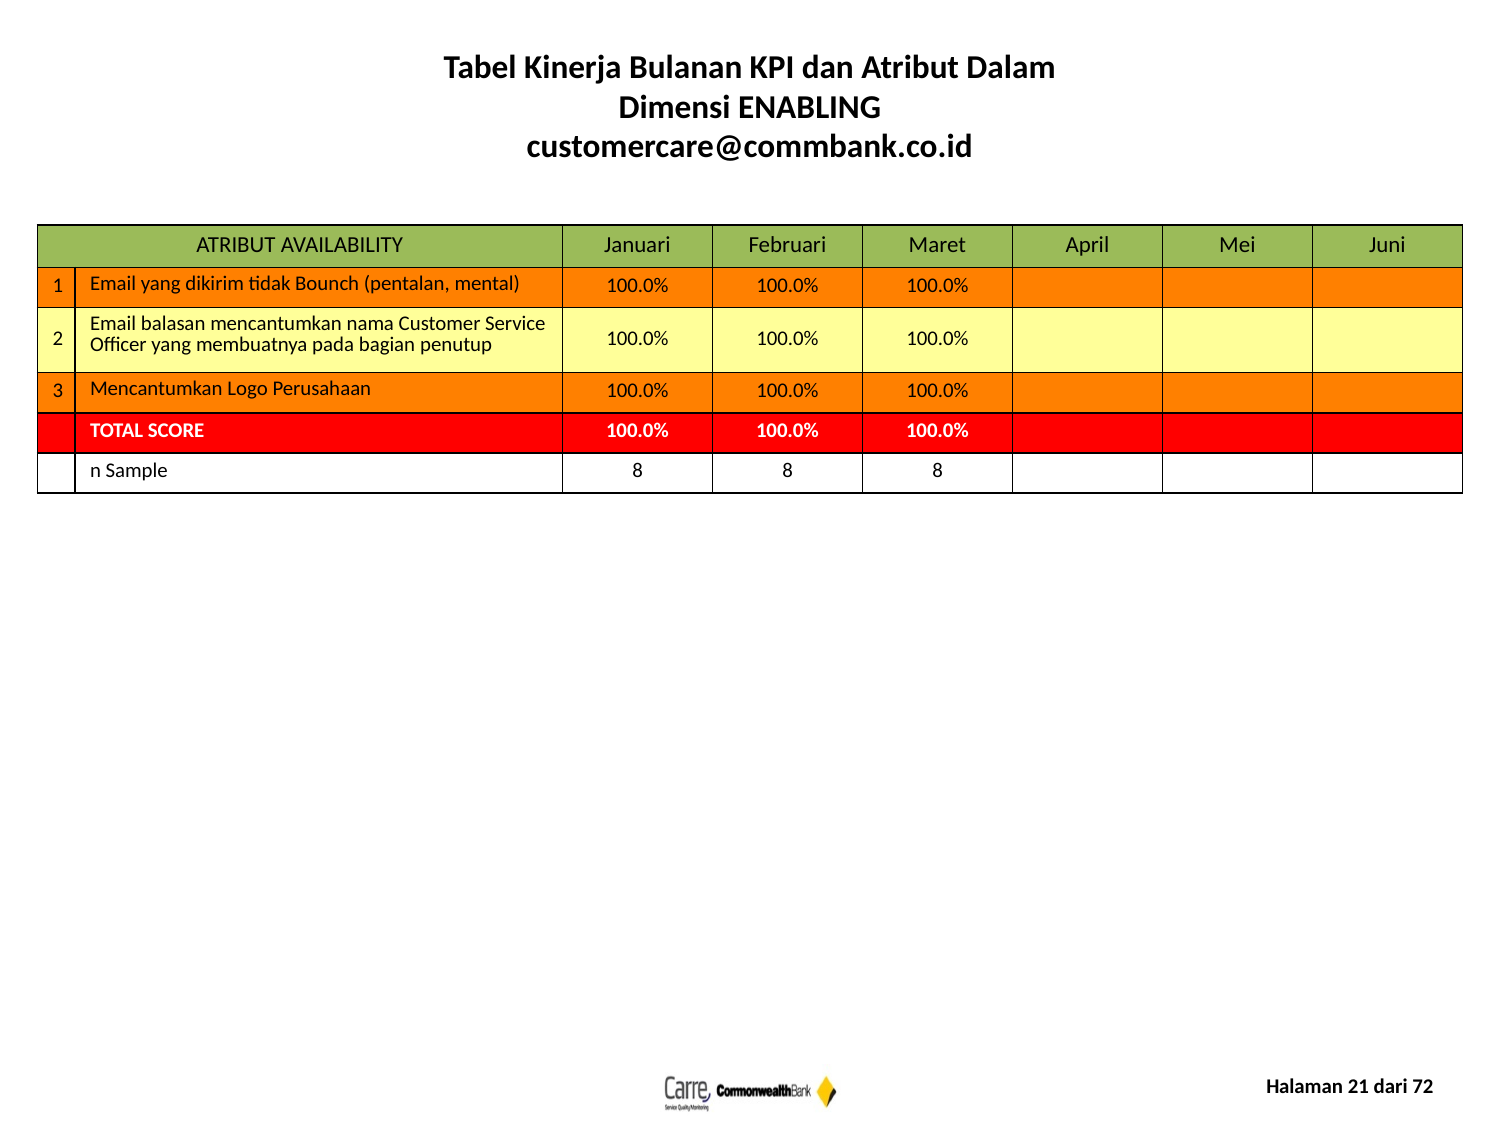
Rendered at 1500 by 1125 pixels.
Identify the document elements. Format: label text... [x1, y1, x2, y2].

table_cell 100.0% [563, 268, 712, 307]
picture [659, 1064, 848, 1118]
table_header Januari [563, 226, 712, 267]
table_cell [1163, 268, 1312, 307]
table_cell Mencantumkan Logo Perusahaan [76, 373, 562, 412]
table_cell Email yang dikirim tidak Bounch (pentalan, mental) [76, 268, 562, 307]
table_cell [1313, 414, 1462, 452]
table_header Maret [863, 226, 1012, 267]
table_cell 100.0% [563, 373, 712, 412]
table_cell 8 [863, 454, 1012, 492]
table_cell [1313, 308, 1462, 372]
table_cell 100.0% [713, 268, 862, 307]
table_cell 100.0% [863, 414, 1012, 452]
table_cell Email balasan mencantumkan nama Customer Service Officer yang membuatnya pada bagian penutup [76, 308, 562, 372]
table_cell [38, 454, 74, 492]
table_cell TOTAL SCORE [76, 414, 562, 452]
text_box Halaman 21 dari 72 [1251, 1065, 1449, 1105]
table_cell [1013, 373, 1162, 412]
table_cell n Sample [76, 454, 562, 492]
table_cell 100.0% [563, 414, 712, 452]
table_header Juni [1313, 226, 1462, 267]
table_cell 100.0% [863, 268, 1012, 307]
table_cell 8 [563, 454, 712, 492]
table_cell [1163, 373, 1312, 412]
table_cell [1163, 414, 1312, 452]
table_cell 100.0% [713, 414, 862, 452]
table_header ATRIBUT AVAILABILITY [38, 226, 562, 267]
table_cell 3 [38, 373, 74, 412]
table_cell [1313, 268, 1462, 307]
table_header April [1013, 226, 1162, 267]
table_cell 1 [38, 268, 74, 307]
table_cell 100.0% [713, 373, 862, 412]
table_cell [1313, 373, 1462, 412]
table_cell [1013, 308, 1162, 372]
text_box Tabel Kinerja Bulanan KPI dan Atribut Dalam Dimensi ENABLING customercare@commbank.co.id [428, 37, 1072, 172]
table_cell 100.0% [863, 308, 1012, 372]
table_cell 100.0% [563, 308, 712, 372]
table_cell [1013, 268, 1162, 307]
table_cell [1163, 308, 1312, 372]
table_cell [1013, 414, 1162, 452]
table_header Februari [713, 226, 862, 267]
table_cell 8 [713, 454, 862, 492]
table_cell 2 [38, 308, 74, 372]
table_cell [1163, 454, 1312, 492]
table_cell 100.0% [863, 373, 1012, 412]
table_cell 100.0% [713, 308, 862, 372]
table_cell [1313, 454, 1462, 492]
table_cell [38, 414, 74, 452]
table_cell [1013, 454, 1162, 492]
table_header Mei [1163, 226, 1312, 267]
